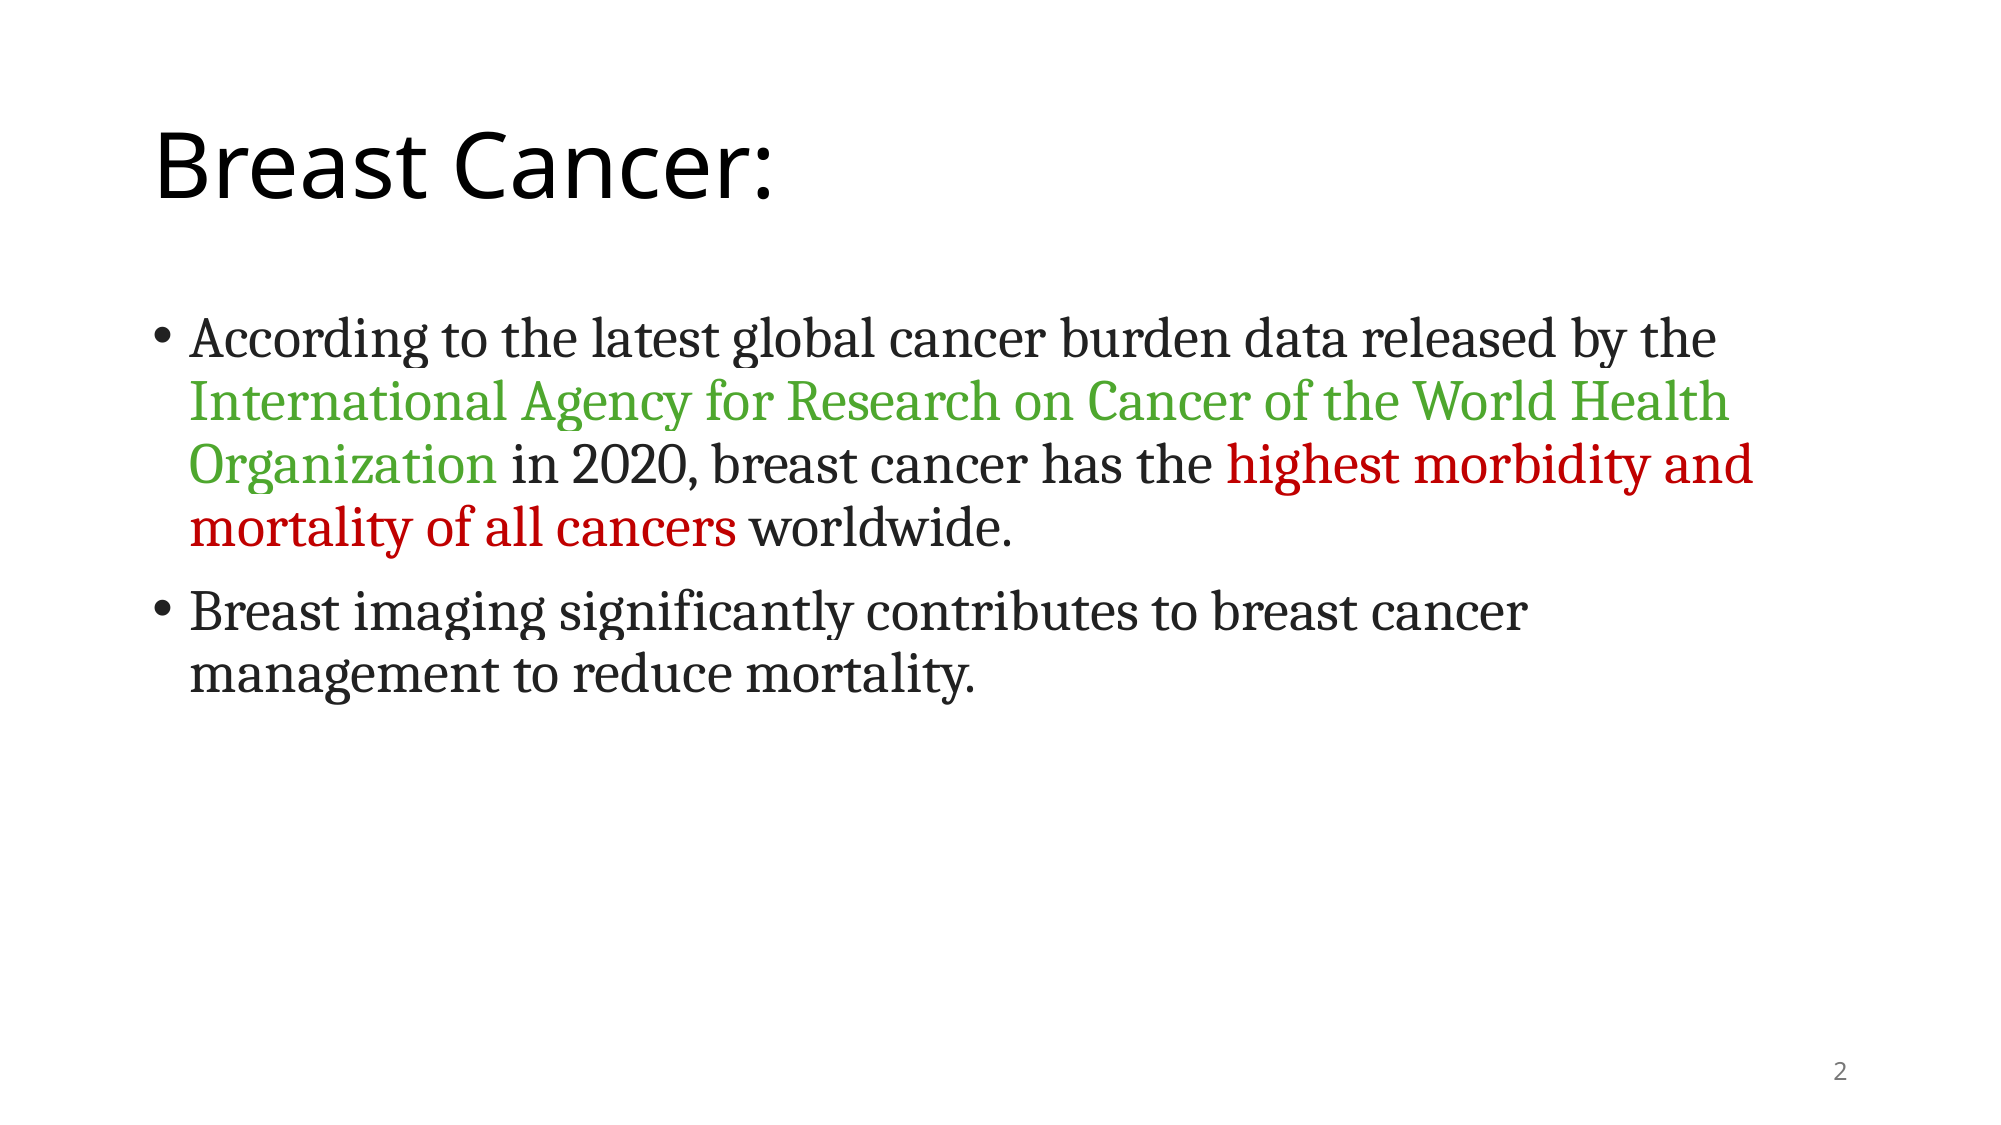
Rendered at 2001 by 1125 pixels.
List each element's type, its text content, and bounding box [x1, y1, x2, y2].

slide_number 2 [1412, 1042, 1863, 1103]
title Breast Cancer: [137, 59, 1863, 278]
list According to the latest global cancer burden data released by the International Agency for Research on Cancer of the World Health Organization in 2020, breast cancer has the highest morbidity and mortality of all cancers worldwide. Breast imaging significantly contributes to breast cancer management to reduce mortality. [137, 299, 1863, 1014]
